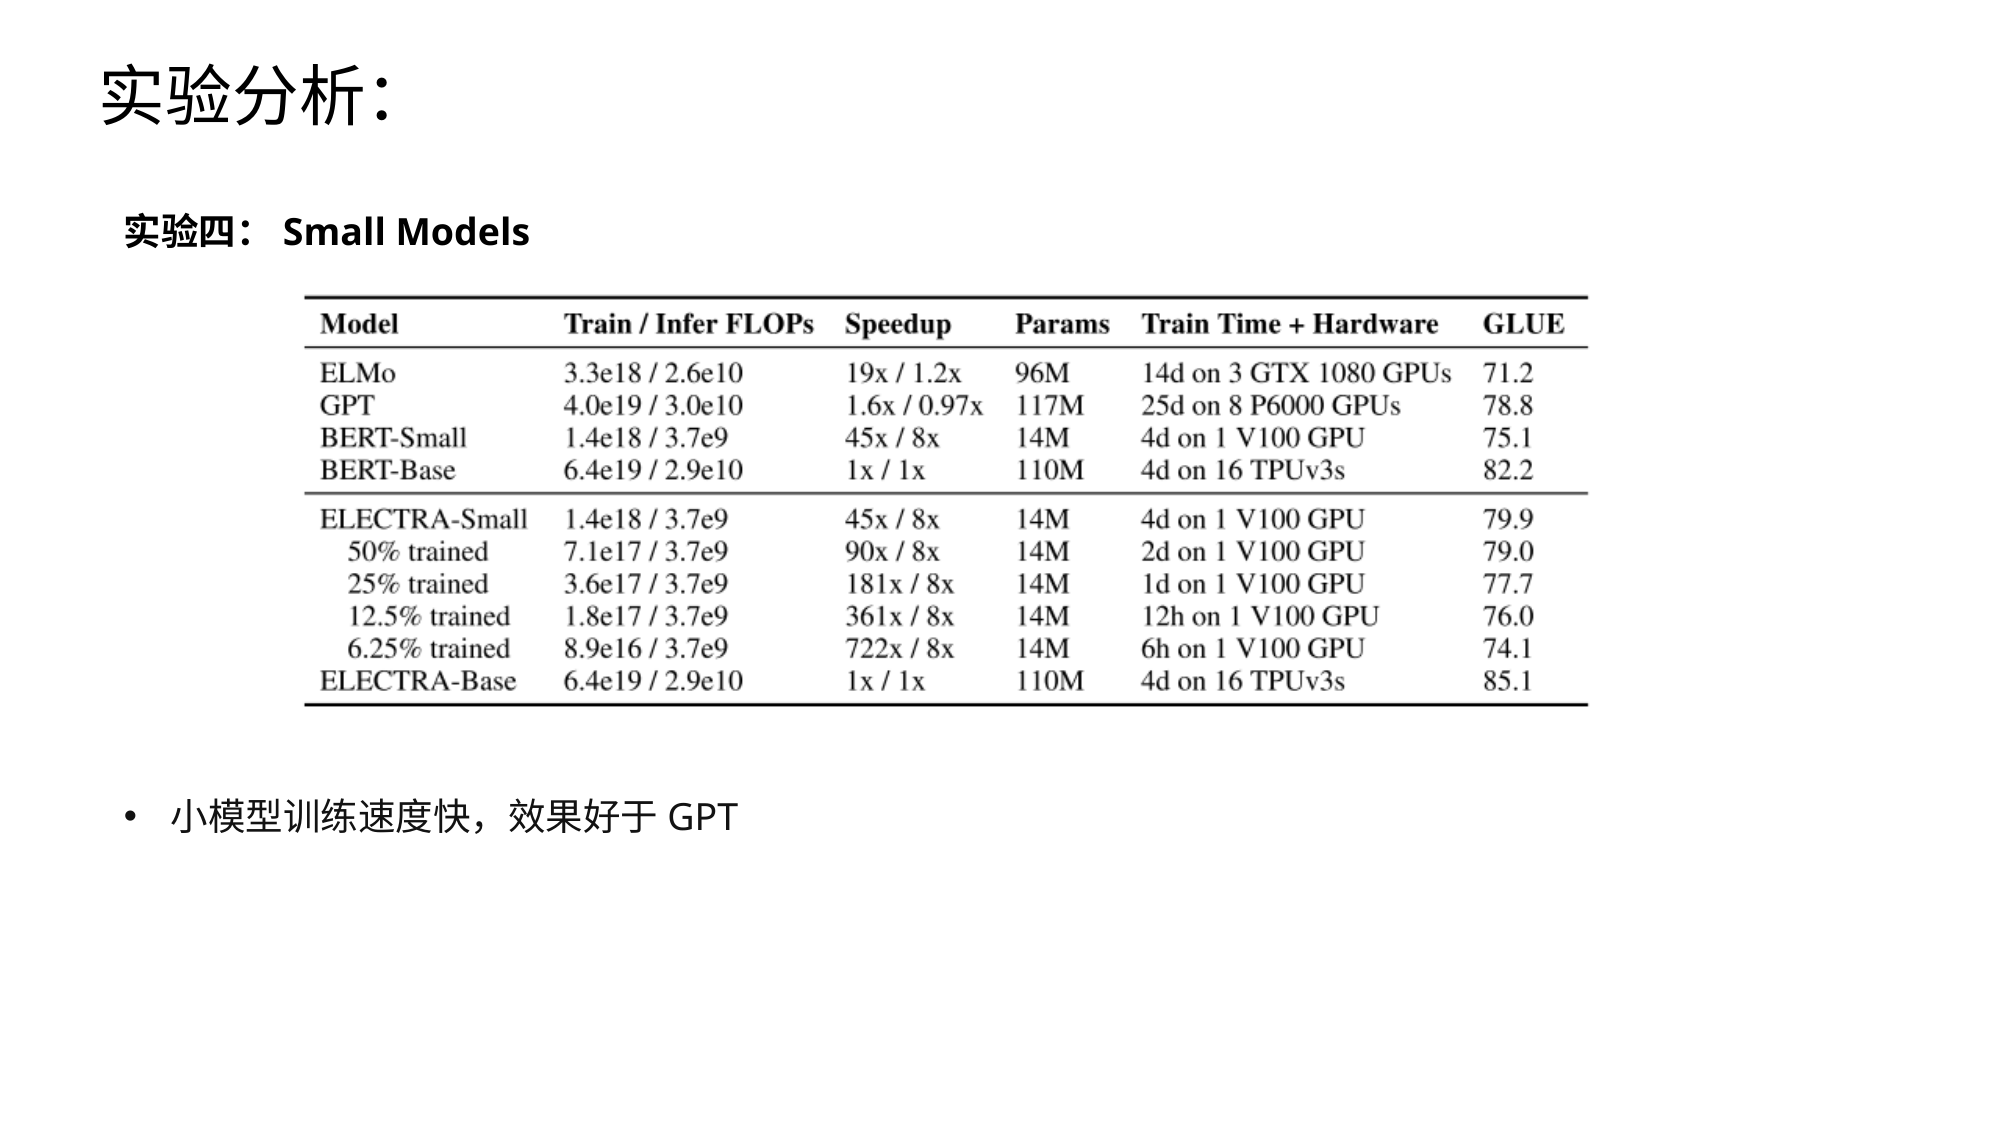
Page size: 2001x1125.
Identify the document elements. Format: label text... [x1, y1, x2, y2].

text_box 实验四：Small Models 小模型训练速度快，效果好于GPT [109, 200, 1840, 1116]
text_box 实验分析： [84, 46, 810, 142]
picture [272, 248, 1607, 727]
